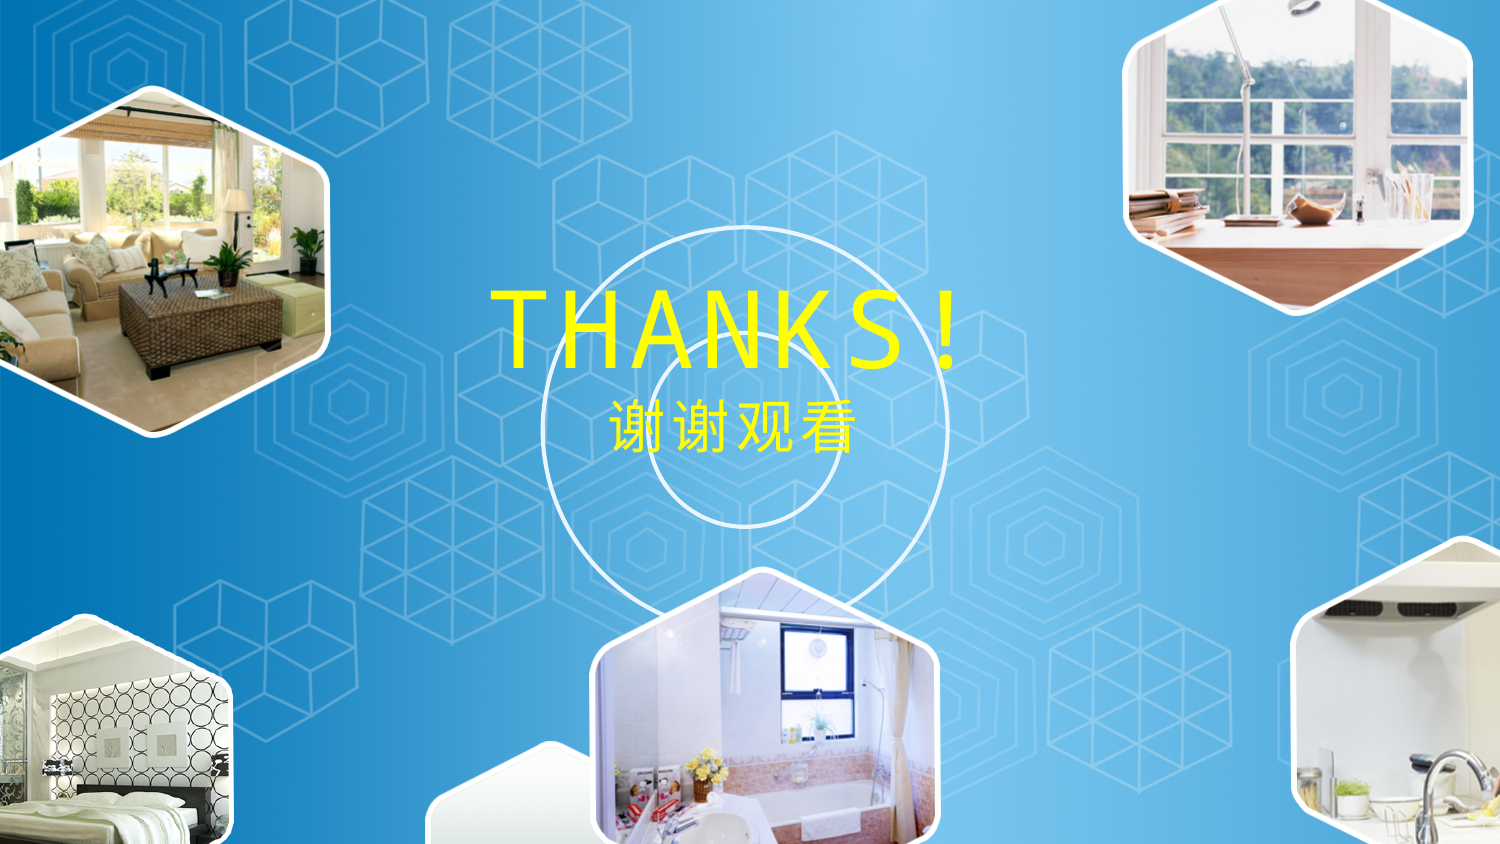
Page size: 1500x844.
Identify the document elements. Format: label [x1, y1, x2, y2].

text_box [542, 227, 948, 552]
picture [0, 0, 1500, 844]
